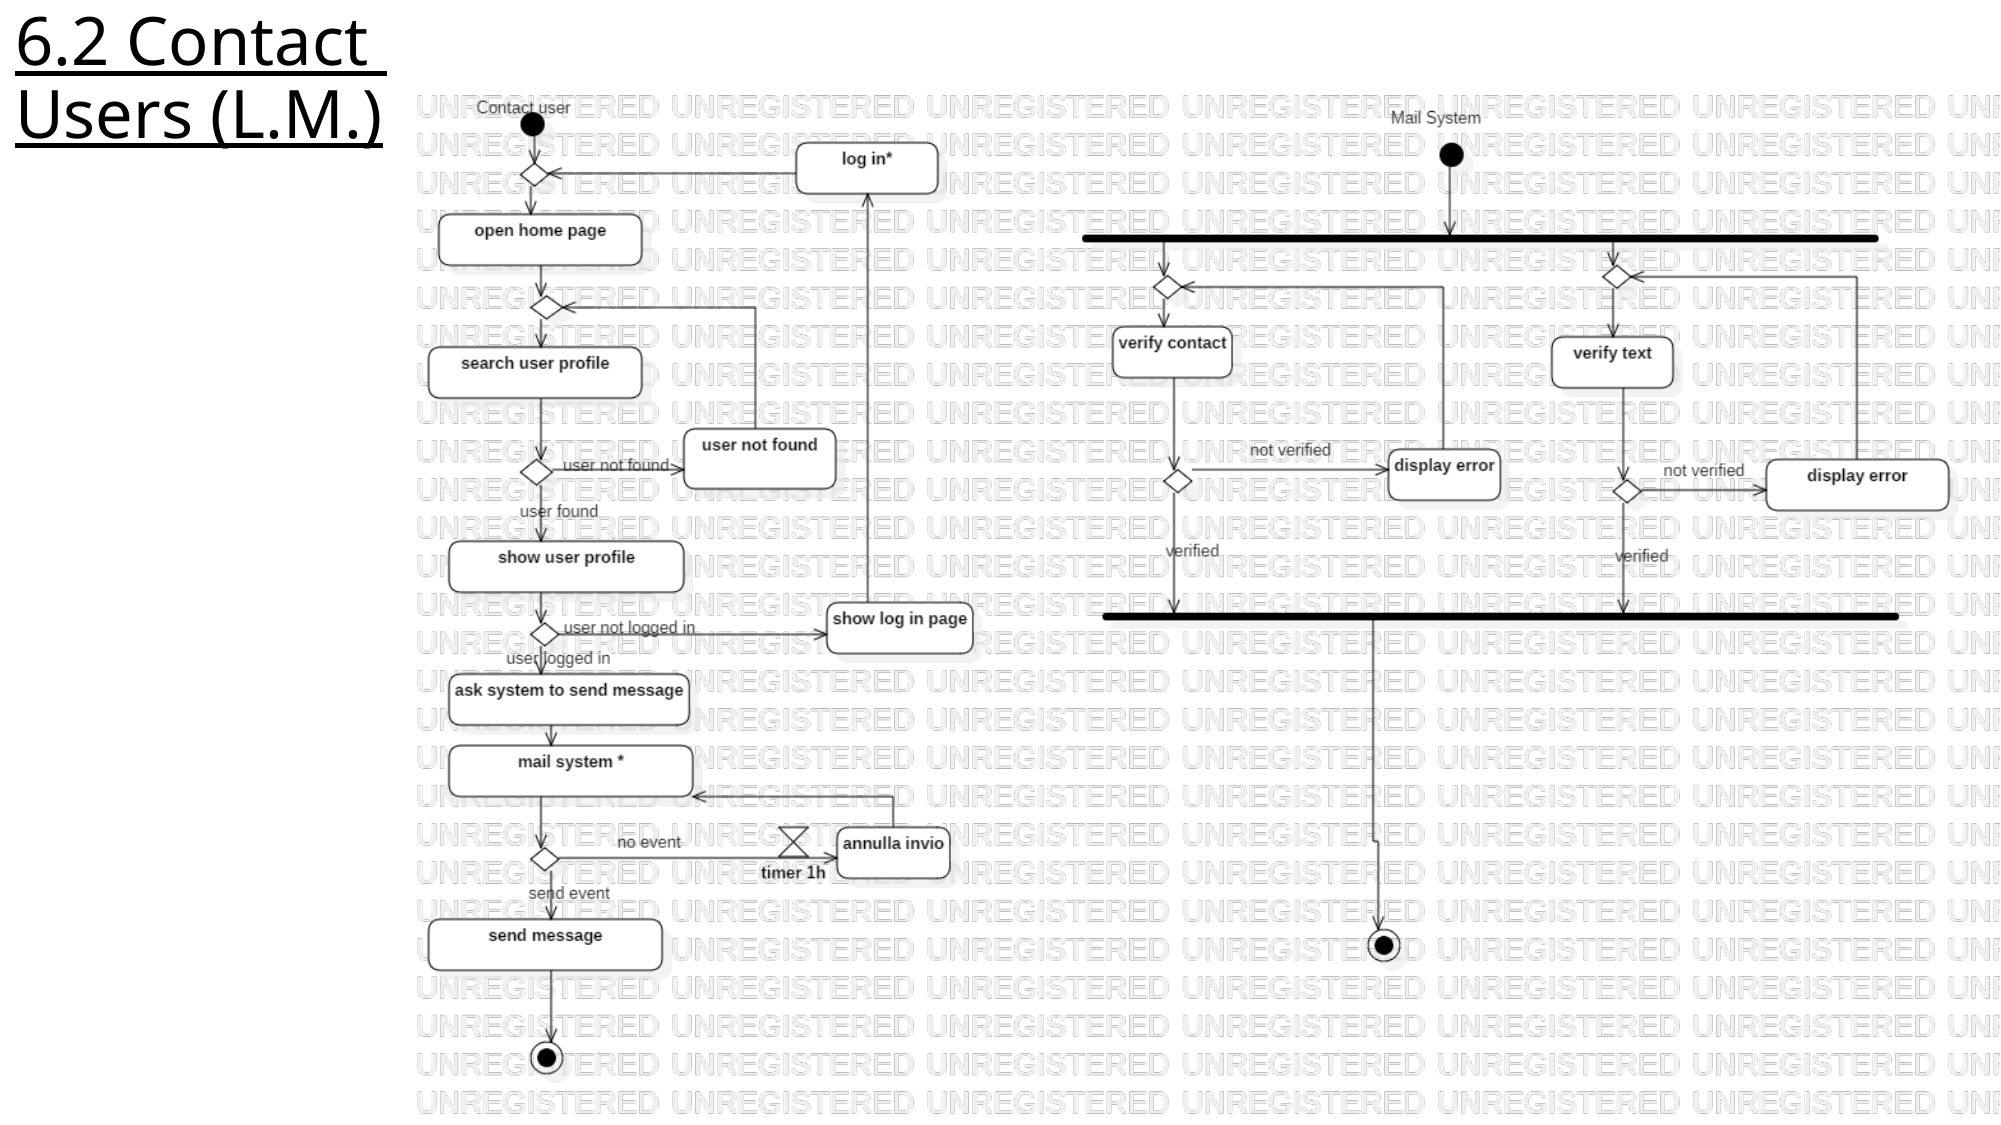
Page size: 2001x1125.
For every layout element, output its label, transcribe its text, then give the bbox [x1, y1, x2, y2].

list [416, 79, 2000, 1125]
title 6.2 Contact Users (L.M.) [0, 0, 2000, 161]
